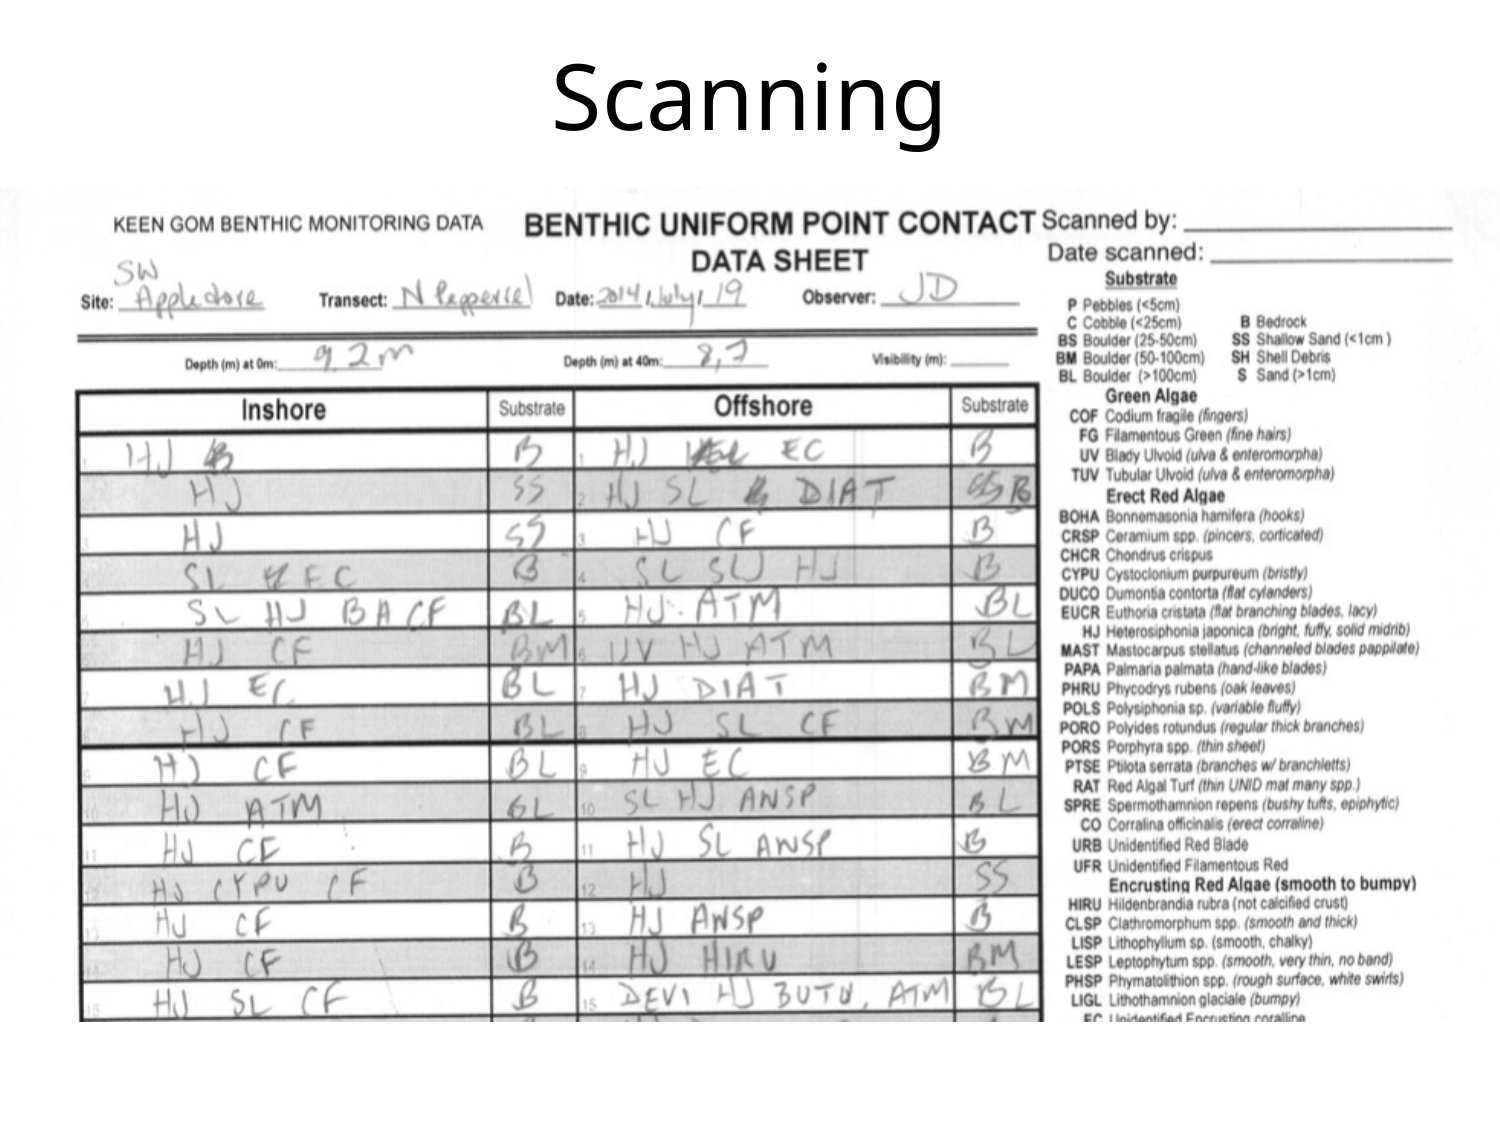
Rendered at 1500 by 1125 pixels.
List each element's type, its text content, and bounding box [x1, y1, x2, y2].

picture [0, 187, 1500, 1022]
title Scanning [75, 0, 1425, 185]
